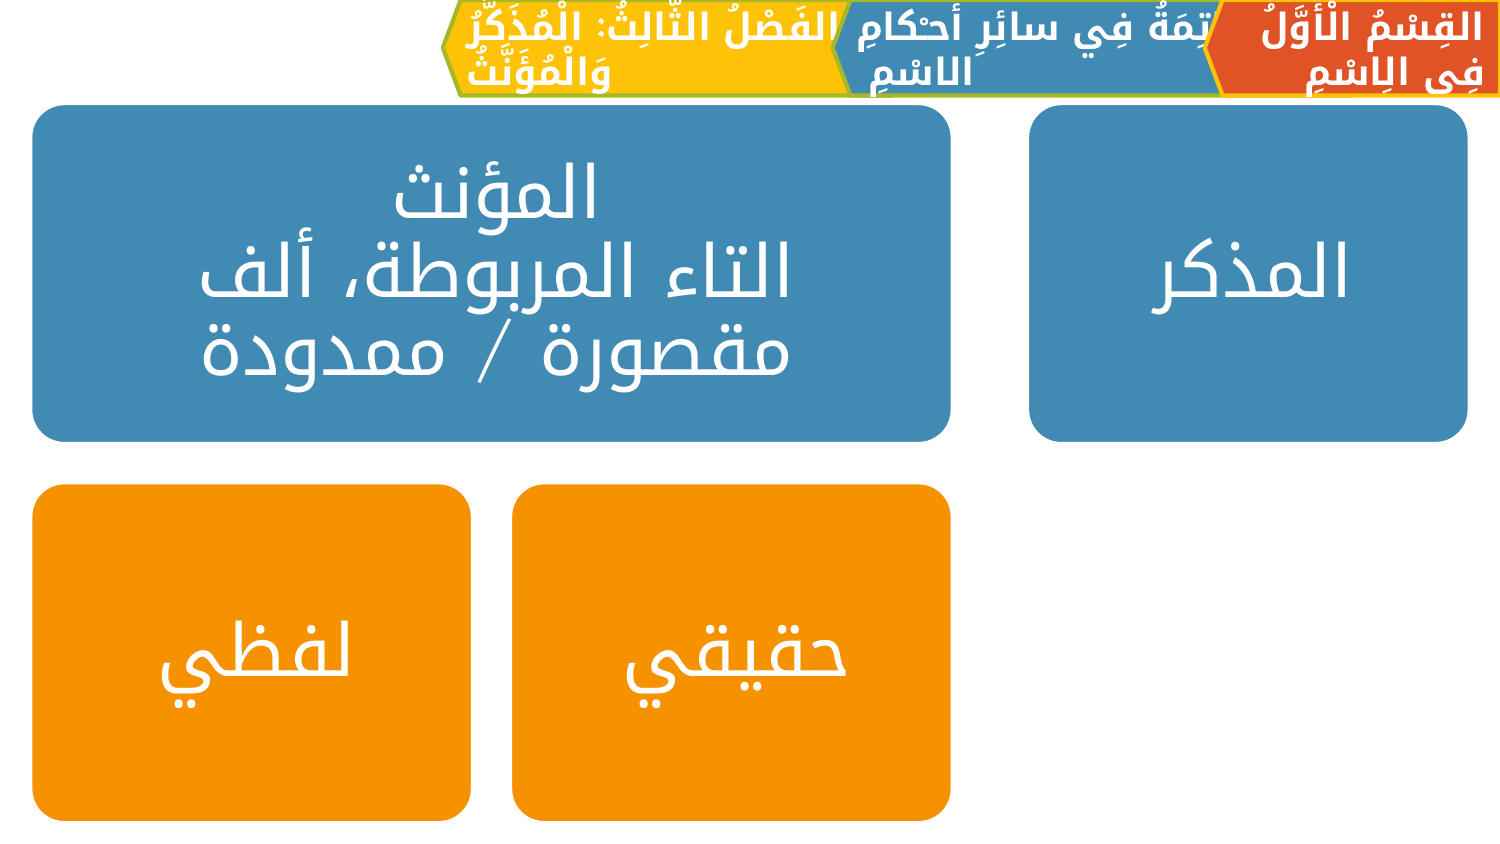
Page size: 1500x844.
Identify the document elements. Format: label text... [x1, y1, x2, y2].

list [28, 102, 1472, 824]
text_box القِسْمُ الْأَوَّلُ فِي الِاسْمِ [1202, 0, 1500, 98]
text_box الفَصْلُ الثَّالِثُ: الْمُذَكَّرُ وَالْمُؤَنَّثُ [440, 0, 847, 95]
text_box الْخَاتِمَةُ فِي سائِرِ أحـْكامِ الاسْمِ [830, 0, 1219, 95]
